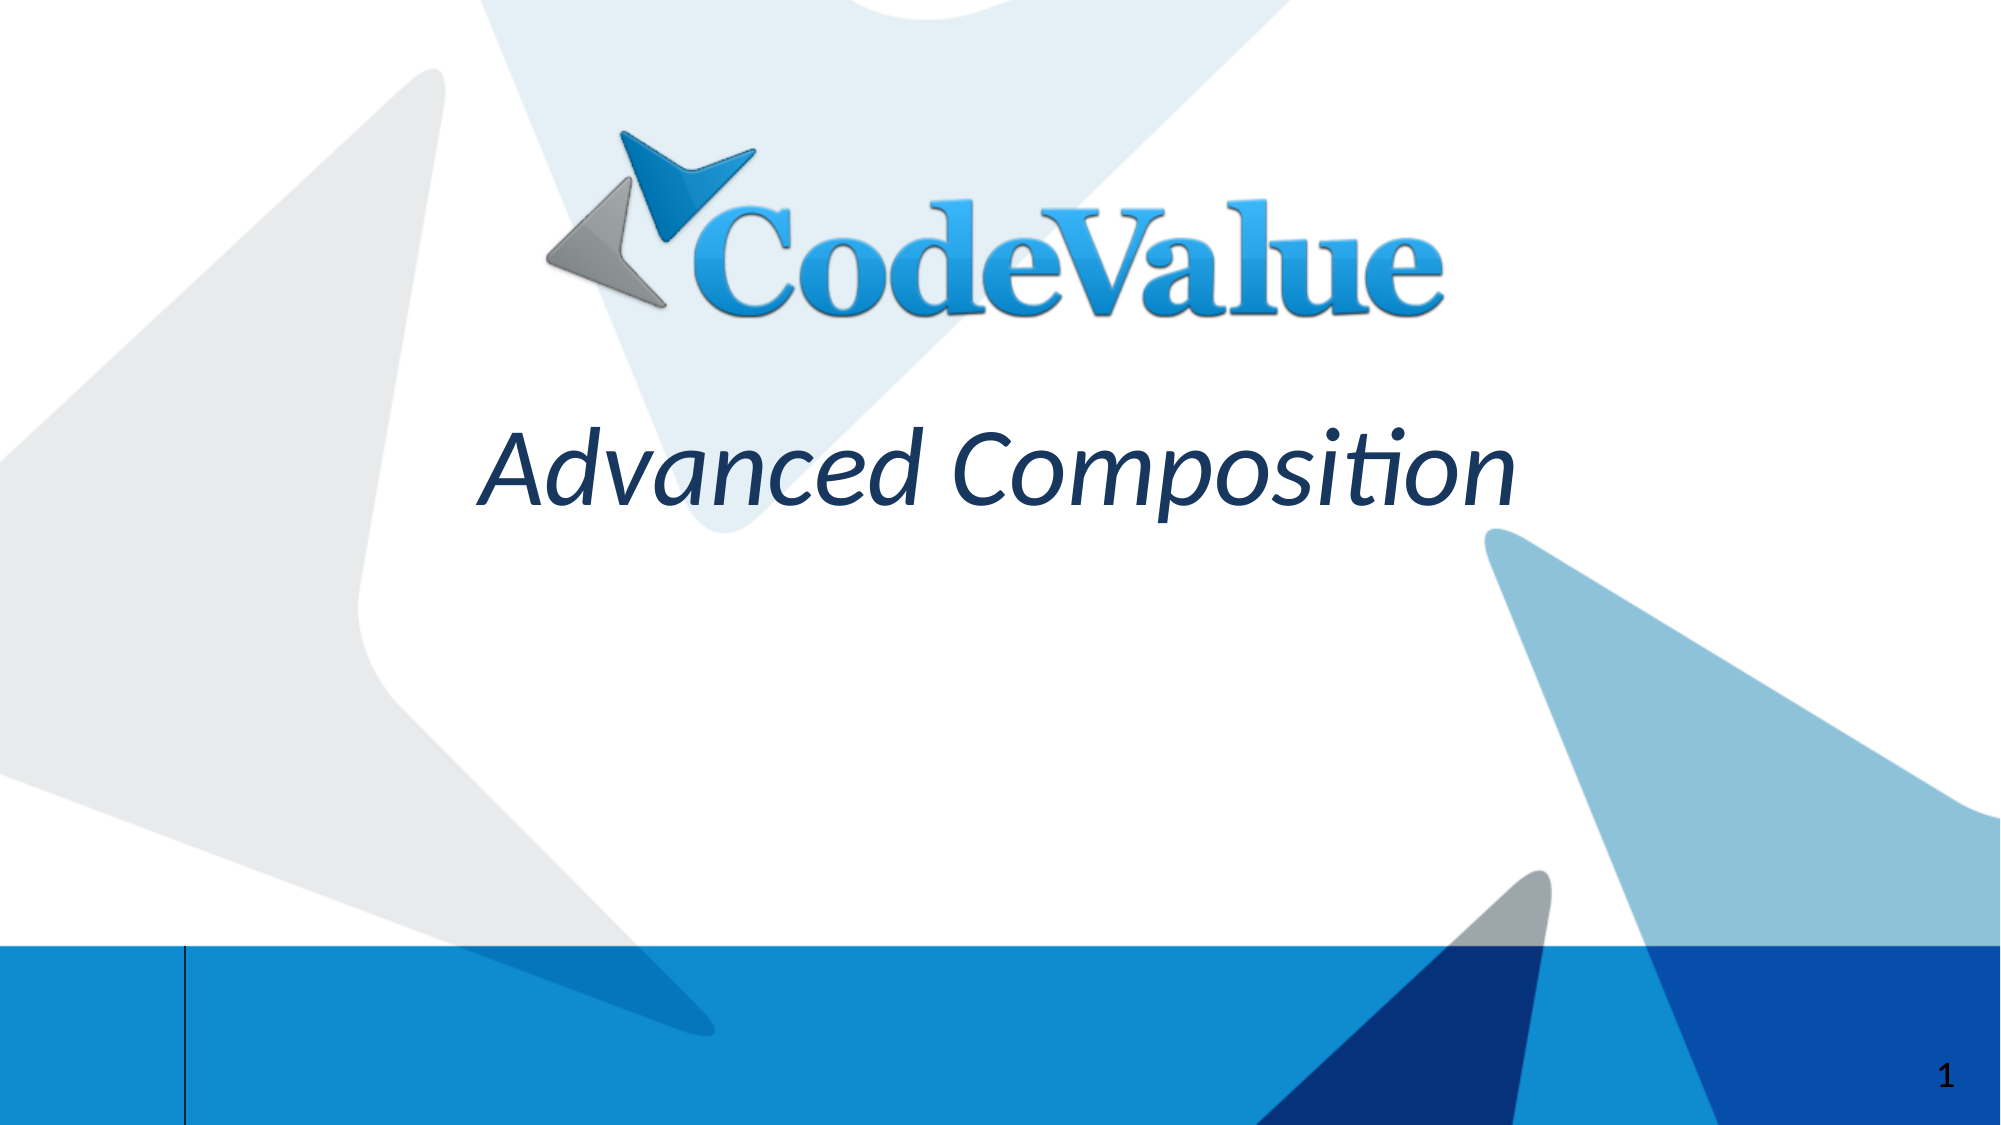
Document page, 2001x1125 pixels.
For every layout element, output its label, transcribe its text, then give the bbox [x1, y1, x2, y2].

picture [0, 0, 2001, 1125]
text_box Advanced Composition [21, 385, 1979, 536]
slide_number 1 [1921, 1042, 2000, 1103]
